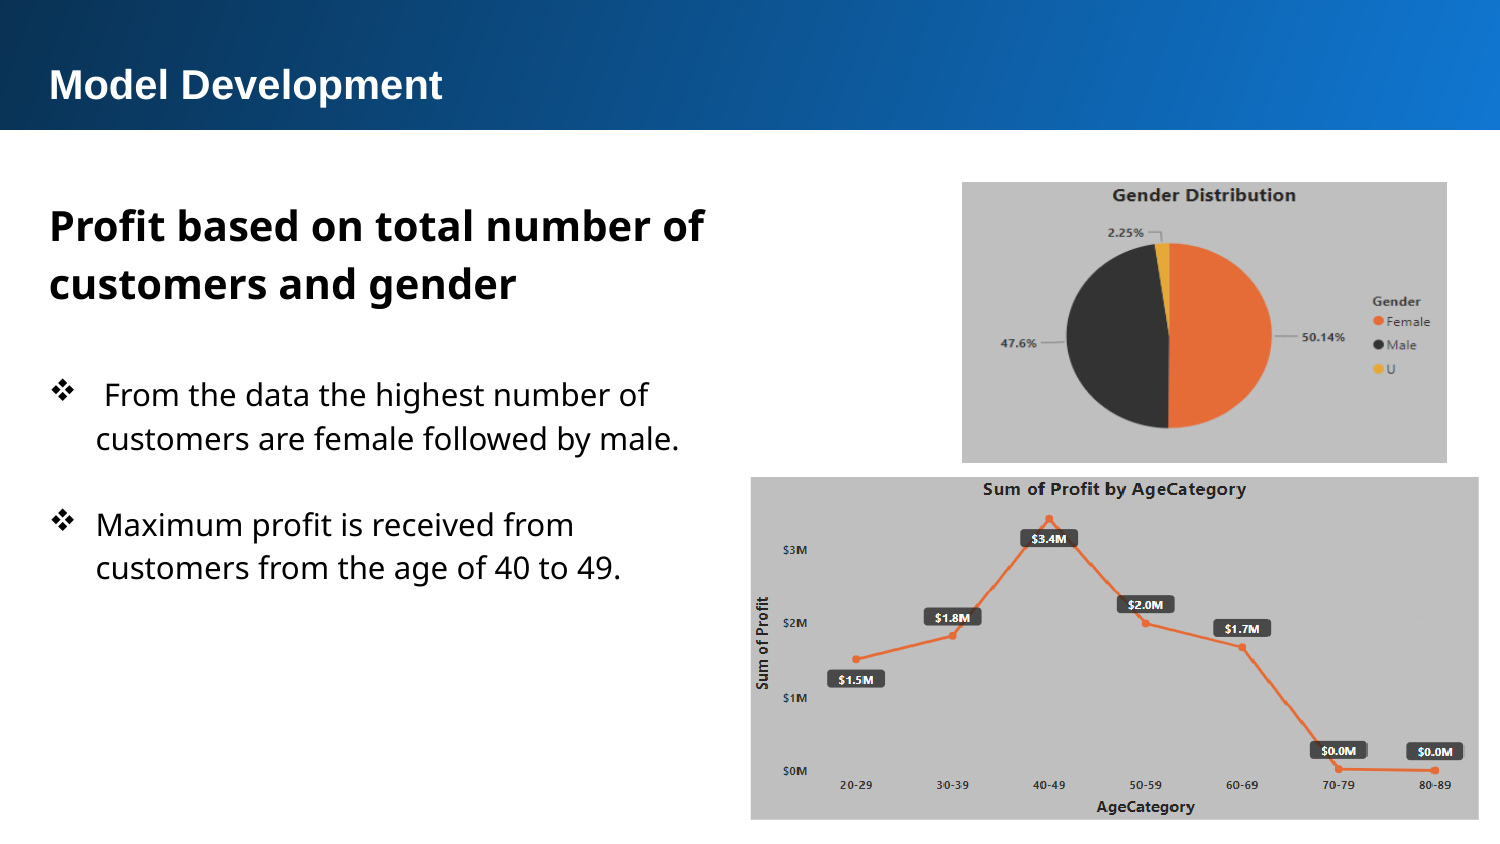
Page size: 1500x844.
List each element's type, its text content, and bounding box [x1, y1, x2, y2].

text_box From the data the highest number of customers are female followed by male. Maximum profit is received from customers from the age of 40 to 49. [33, 355, 712, 644]
picture [749, 477, 1481, 821]
text_box Model Development [33, 43, 1439, 124]
text_box [0, 0, 1500, 130]
text_box Profit based on total number of customers and gender [33, 177, 778, 323]
picture [962, 180, 1448, 463]
